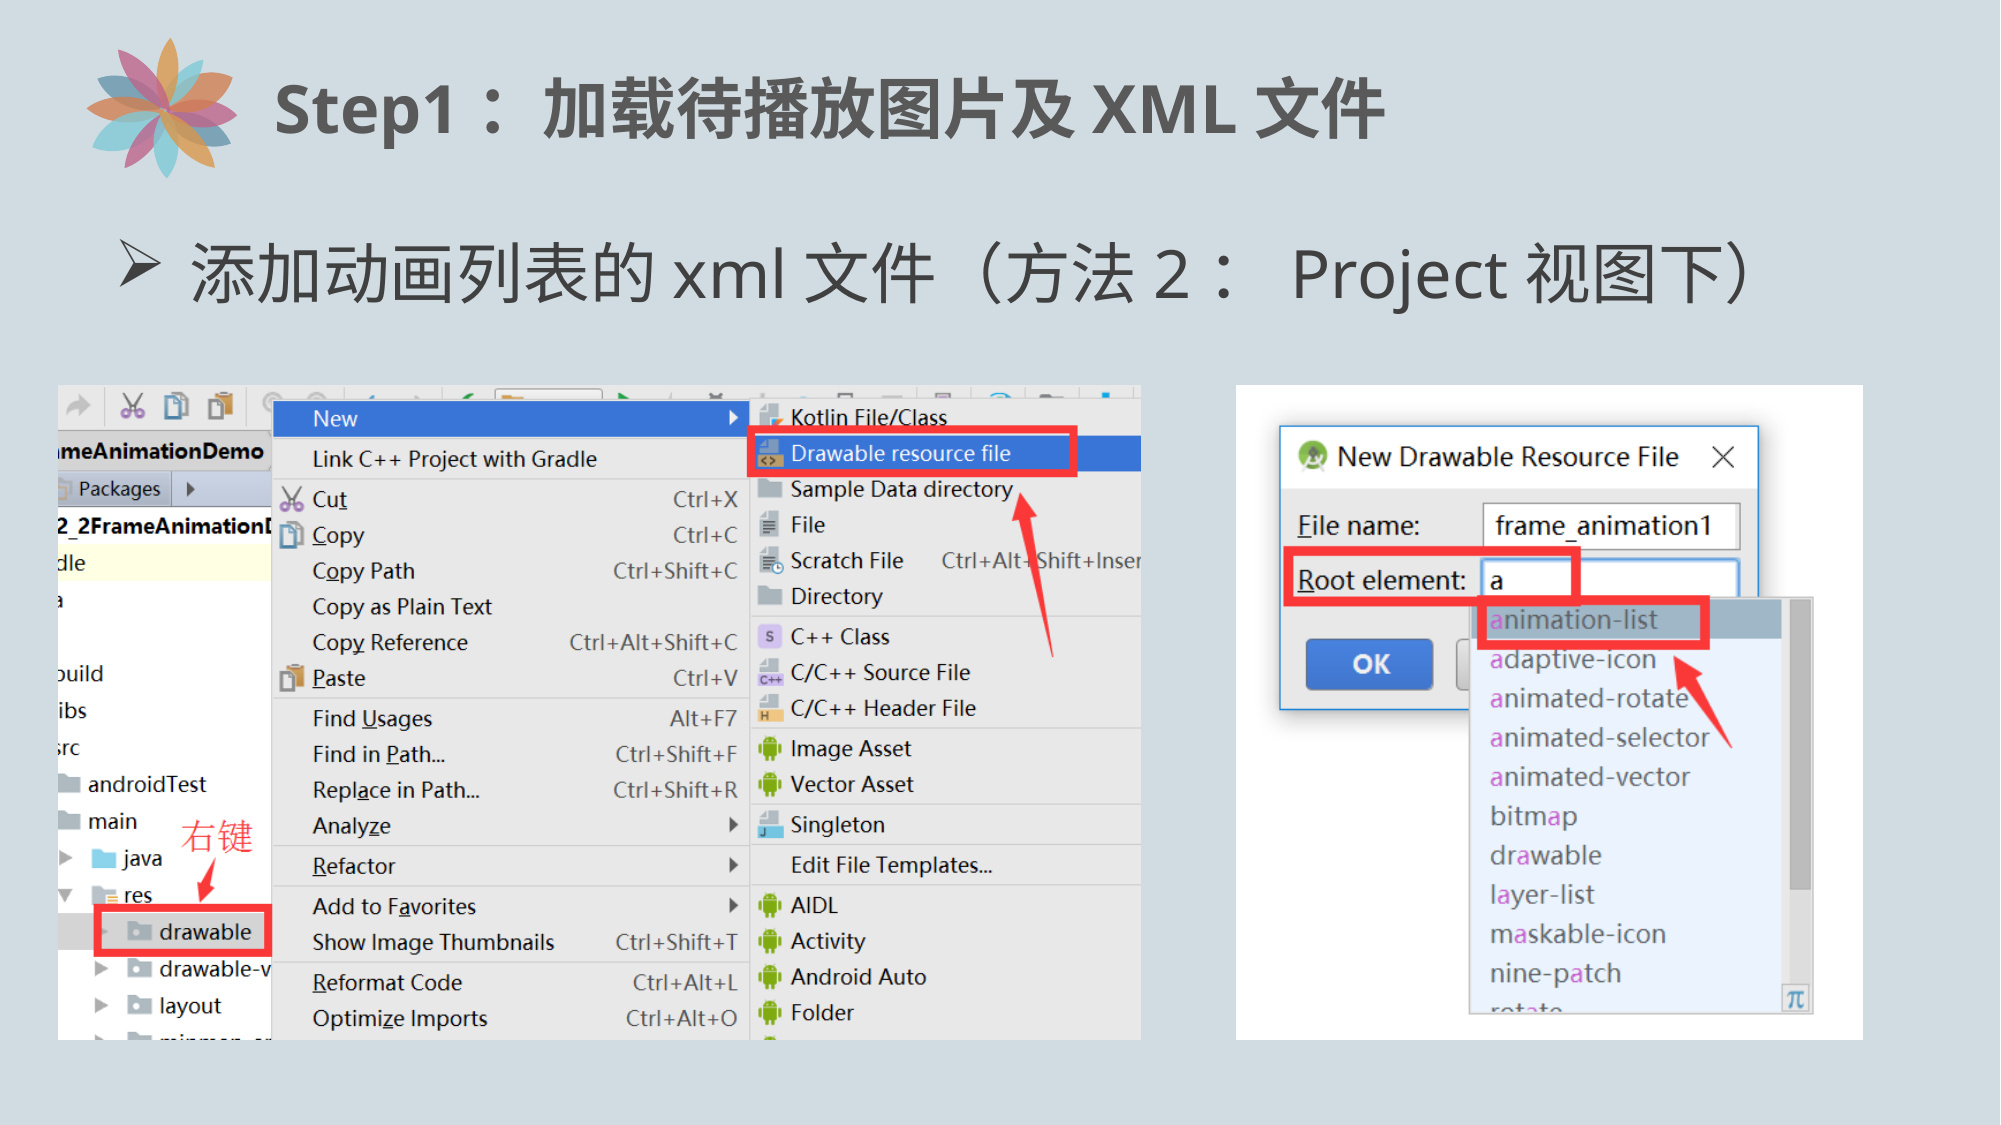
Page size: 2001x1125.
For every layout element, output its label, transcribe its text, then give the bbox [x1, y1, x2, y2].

picture [1236, 385, 1863, 1040]
picture [58, 385, 1141, 1040]
list 添加动画列表的xml文件（方法2：Project视图下） [99, 184, 1900, 1004]
title Step1：加载待播放图片及XML文件 [259, 41, 1594, 173]
